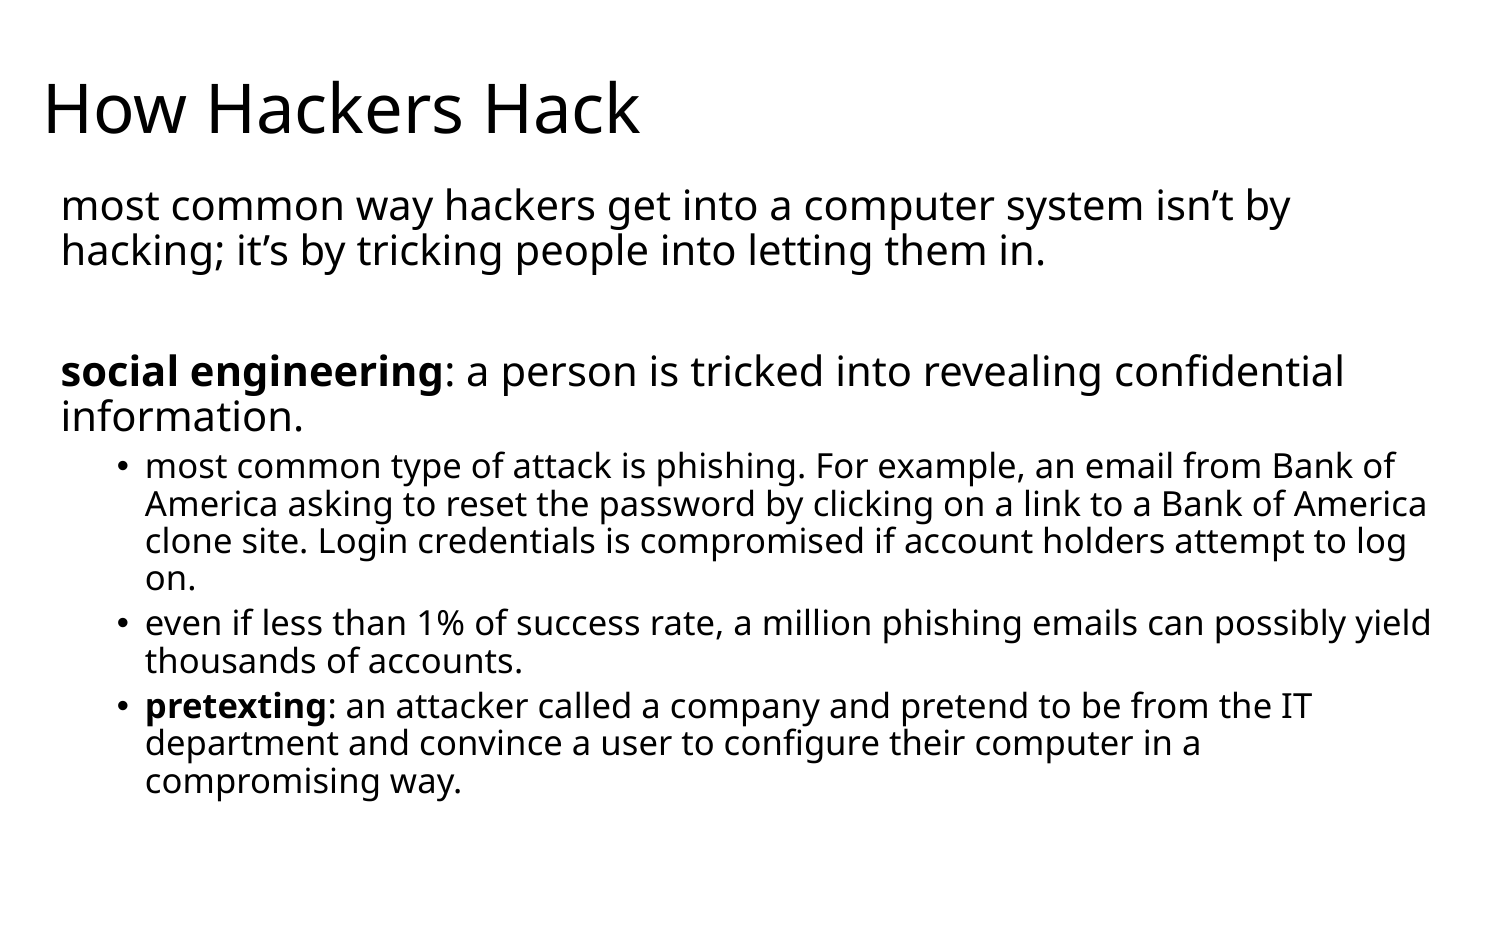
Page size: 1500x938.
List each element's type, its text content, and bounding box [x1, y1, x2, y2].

title How Hackers Hack [27, 20, 1322, 202]
list most common way hackers get into a computer system isn’t by hacking; it’s by tricking people into letting them in. social engineering: a person is tricked into revealing confidential information. most common type of attack is phishing. For example, an email from Bank of America asking to reset the password by clicking on a link to a Bank of America clone site. Login credentials is compromised if account holders attempt to log on. even if less than 1% of success rate, a million phishing emails can possibly yield thousands of accounts. pretexting: an attacker called a company and pretend to be from the IT department and convince a user to configure their computer in a compromising way. [45, 177, 1453, 917]
